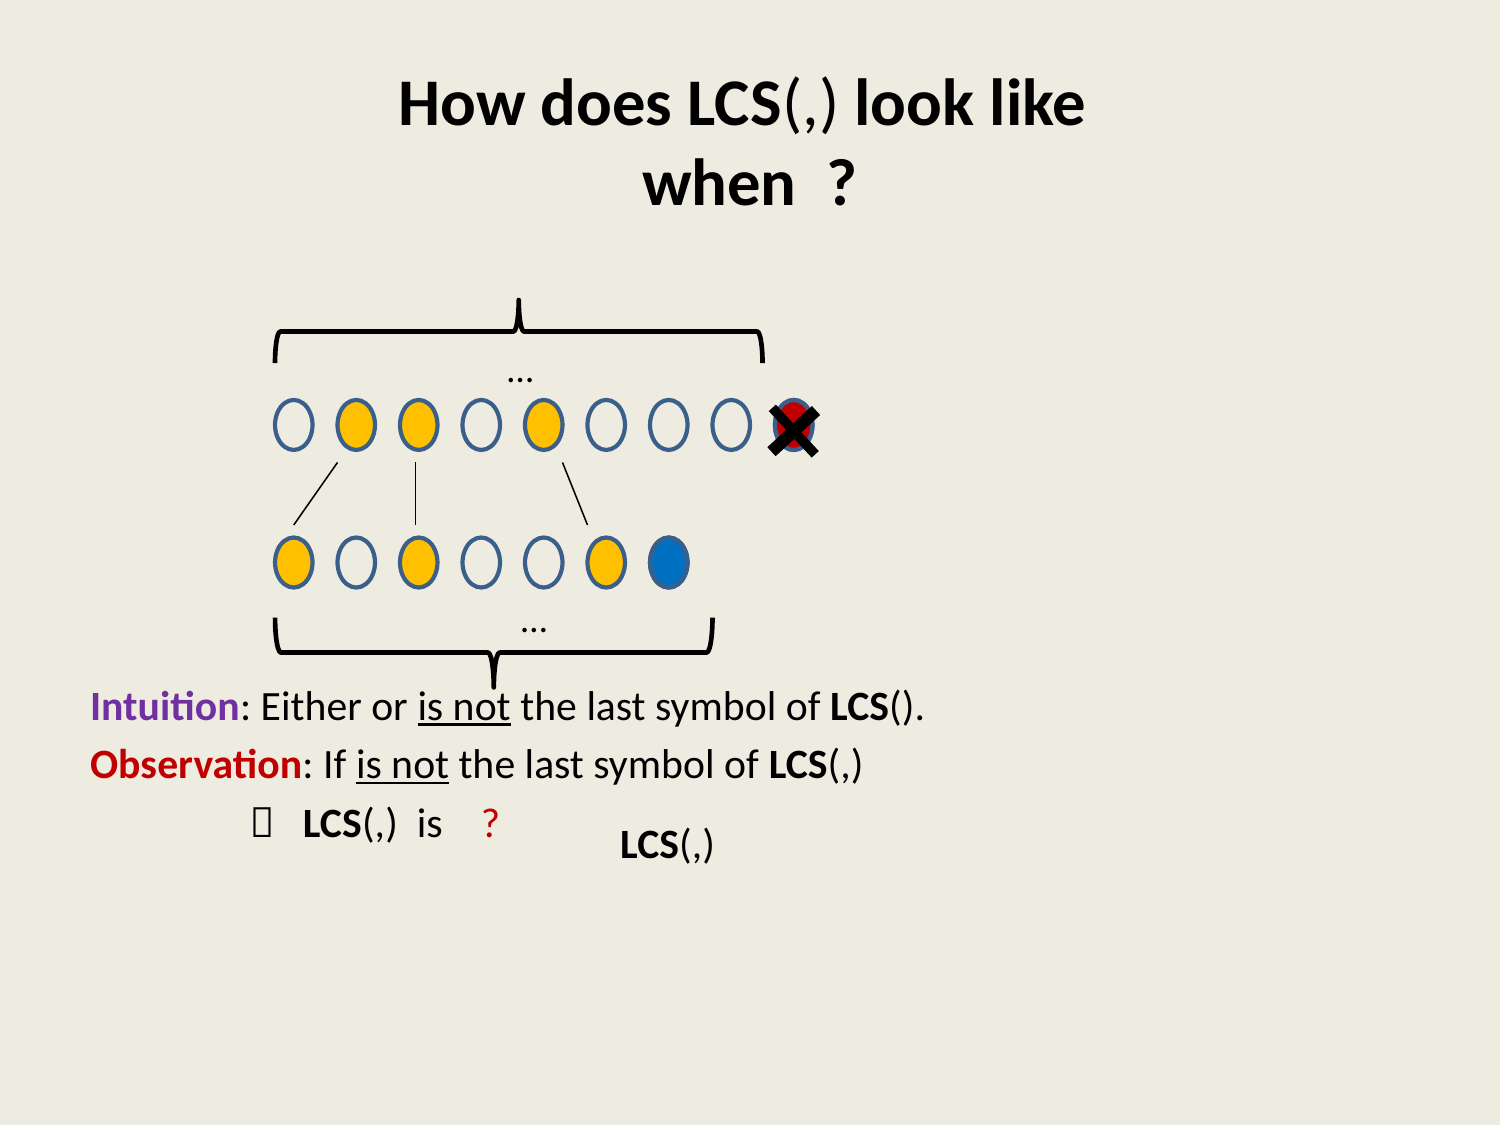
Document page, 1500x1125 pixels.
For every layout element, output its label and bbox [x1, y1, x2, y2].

text_box [274, 537, 644, 588]
text_box [293, 462, 338, 526]
text_box [274, 299, 764, 364]
text_box [562, 462, 588, 526]
text_box [274, 617, 714, 689]
text_box [816, 446, 821, 457]
text_box [649, 399, 813, 588]
text_box [274, 399, 648, 451]
text_box [817, 408, 823, 421]
